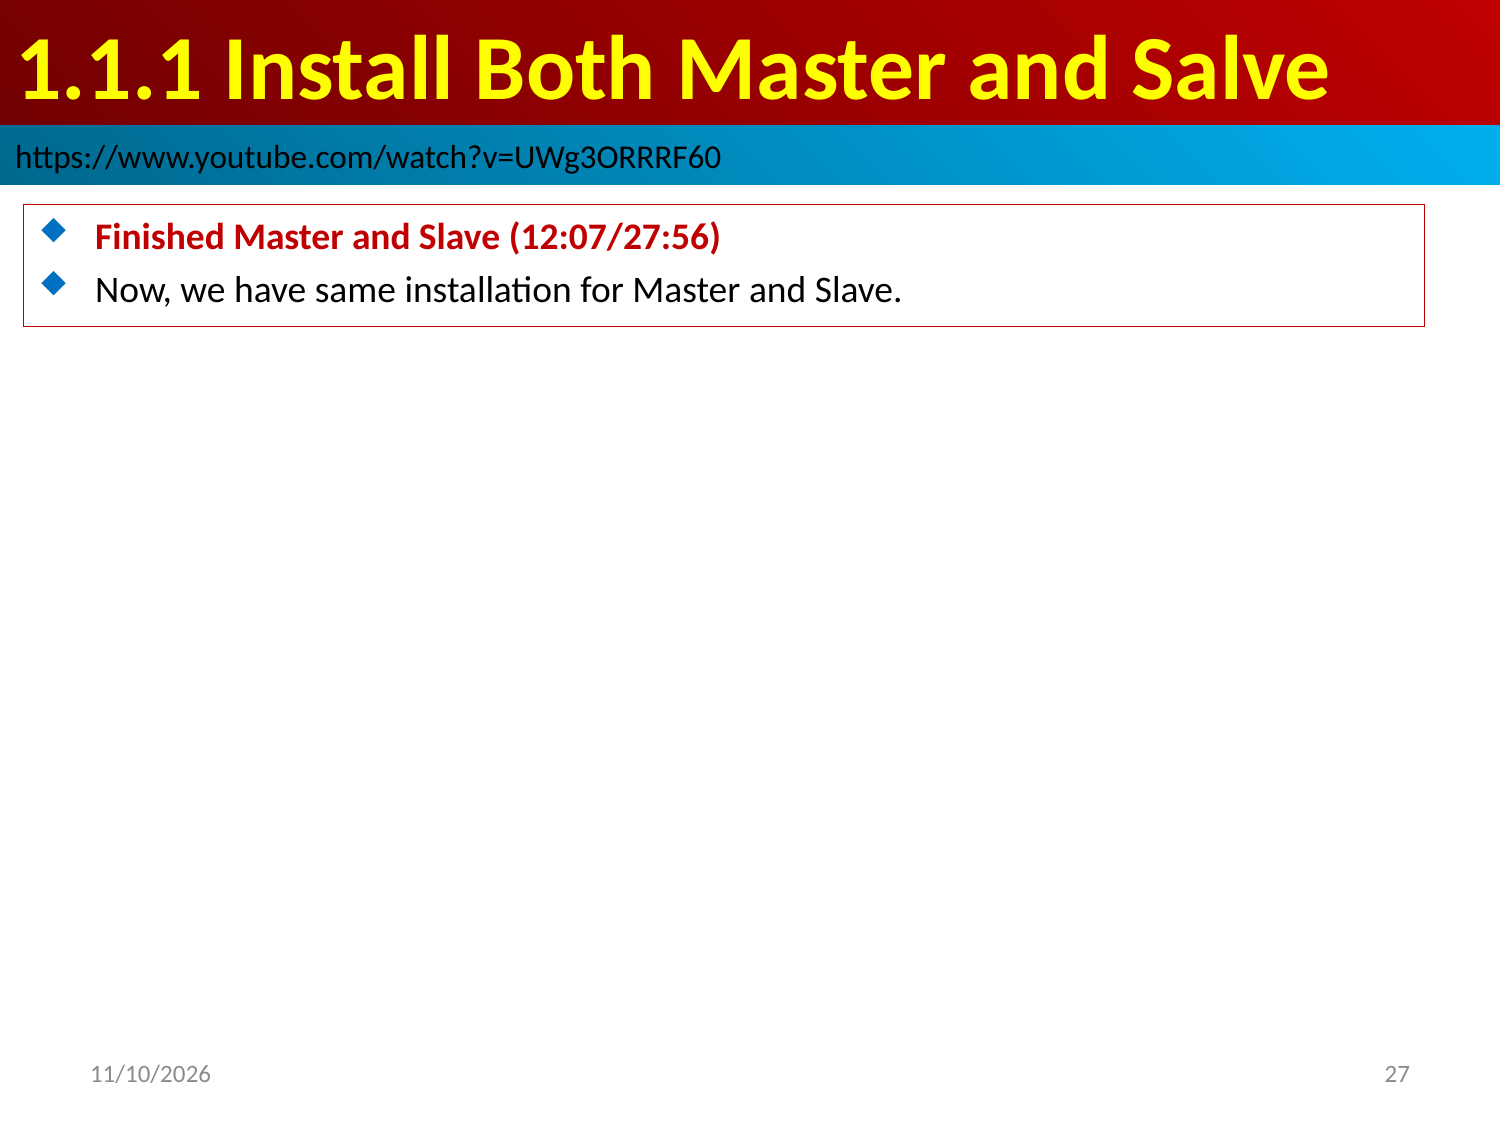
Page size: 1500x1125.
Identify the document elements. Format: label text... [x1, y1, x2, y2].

subtitle Finished Master and Slave (12:07/27:56) Now, we have same installation for Master and Slave. [23, 204, 1425, 327]
text_box https://www.youtube.com/watch?v=UWg3ORRRF60 [0, 125, 1500, 185]
slide_number 27 [1074, 1042, 1425, 1103]
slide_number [75, 1042, 425, 1103]
title 1.1.1 Install Both Master and Salve [0, 0, 1500, 125]
